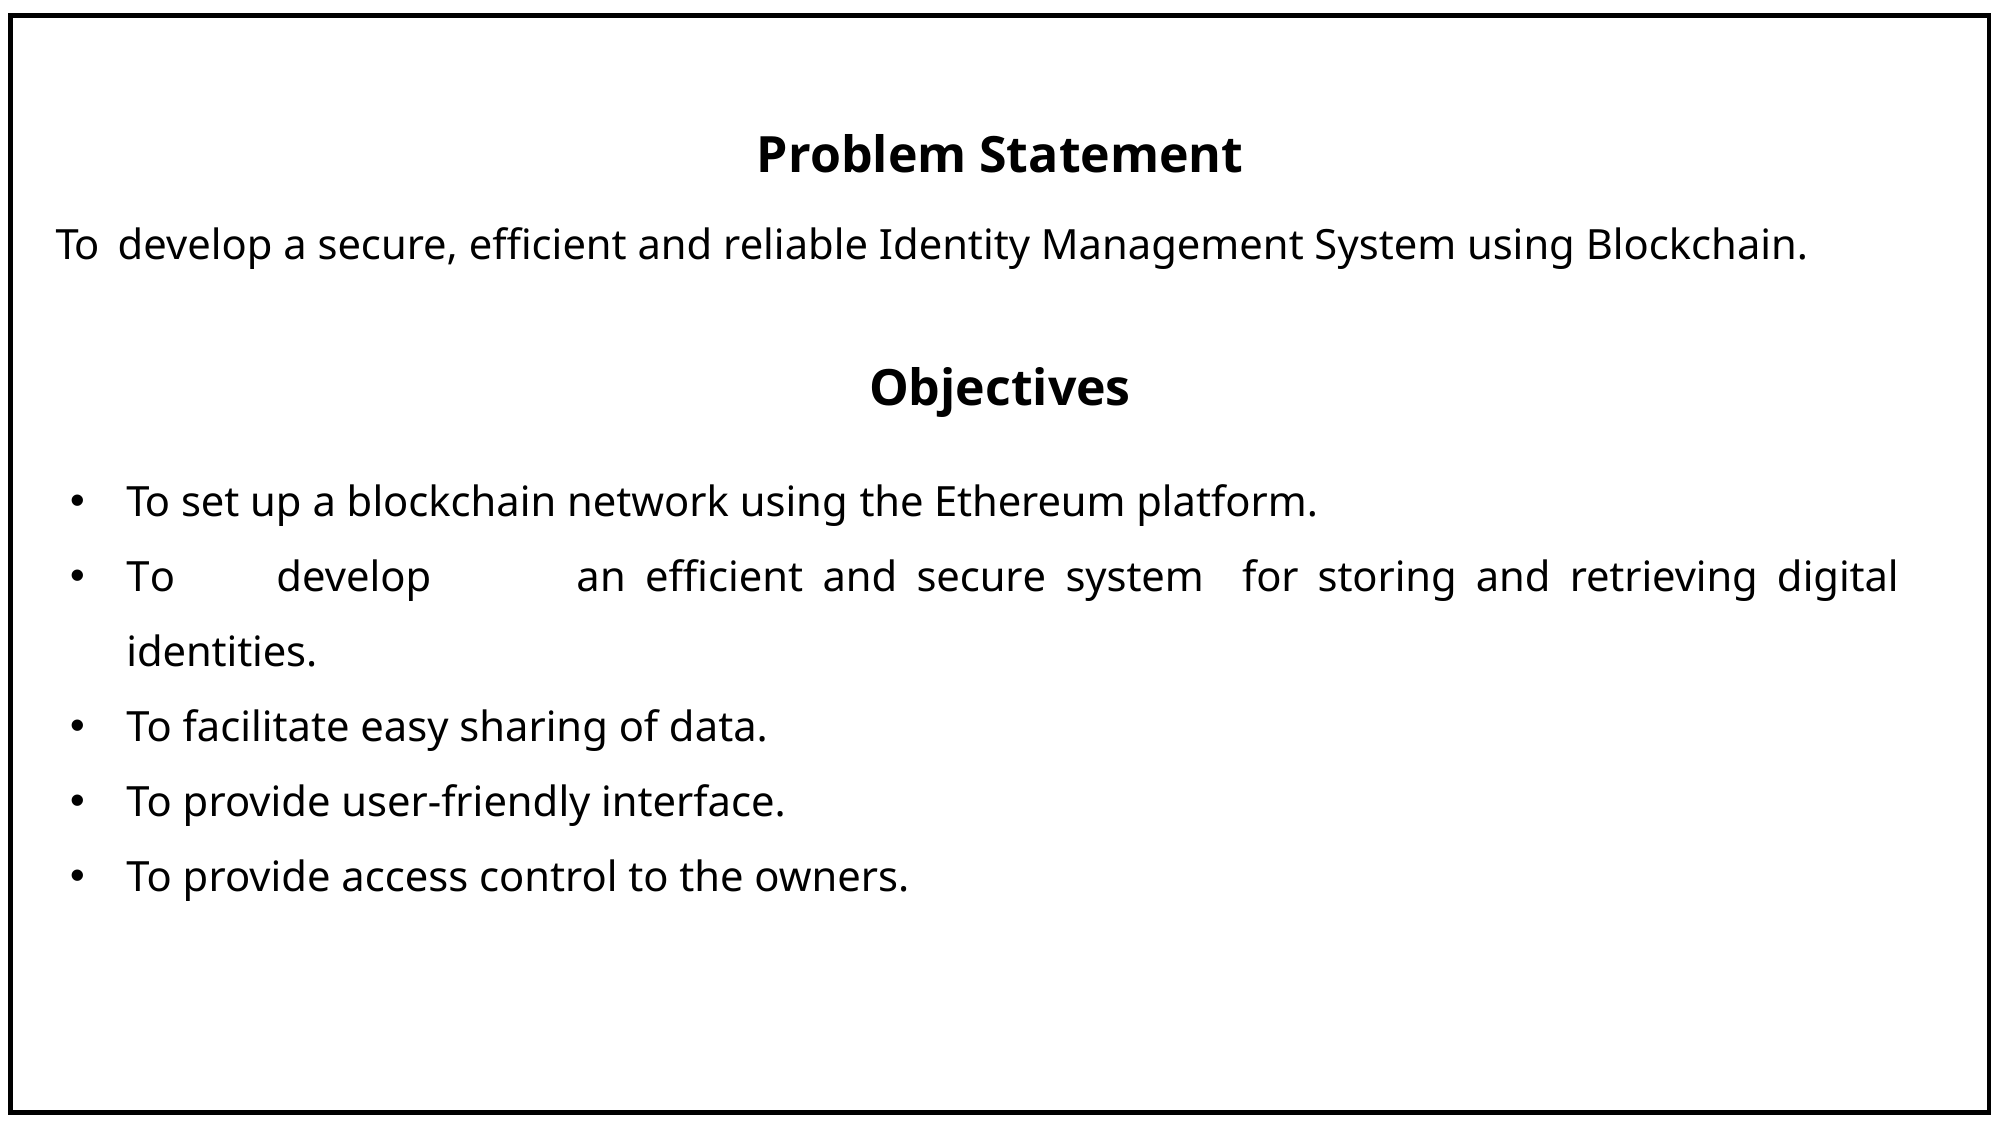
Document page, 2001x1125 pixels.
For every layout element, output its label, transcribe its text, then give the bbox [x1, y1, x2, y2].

text_box Problem Statement [564, 114, 1436, 190]
text_box [10, 14, 1990, 1113]
text_box To set up a blockchain network using the Ethereum platform. To develop an efficient and secure system for storing and retrieving digital identities. To facilitate easy sharing of data. To provide user-friendly interface. To provide access control to the owners. [38, 442, 1914, 1125]
text_box To develop a secure, efficient and reliable Identity Management System using Blockchain. [38, 210, 1962, 275]
text_box Objectives [564, 347, 1436, 423]
